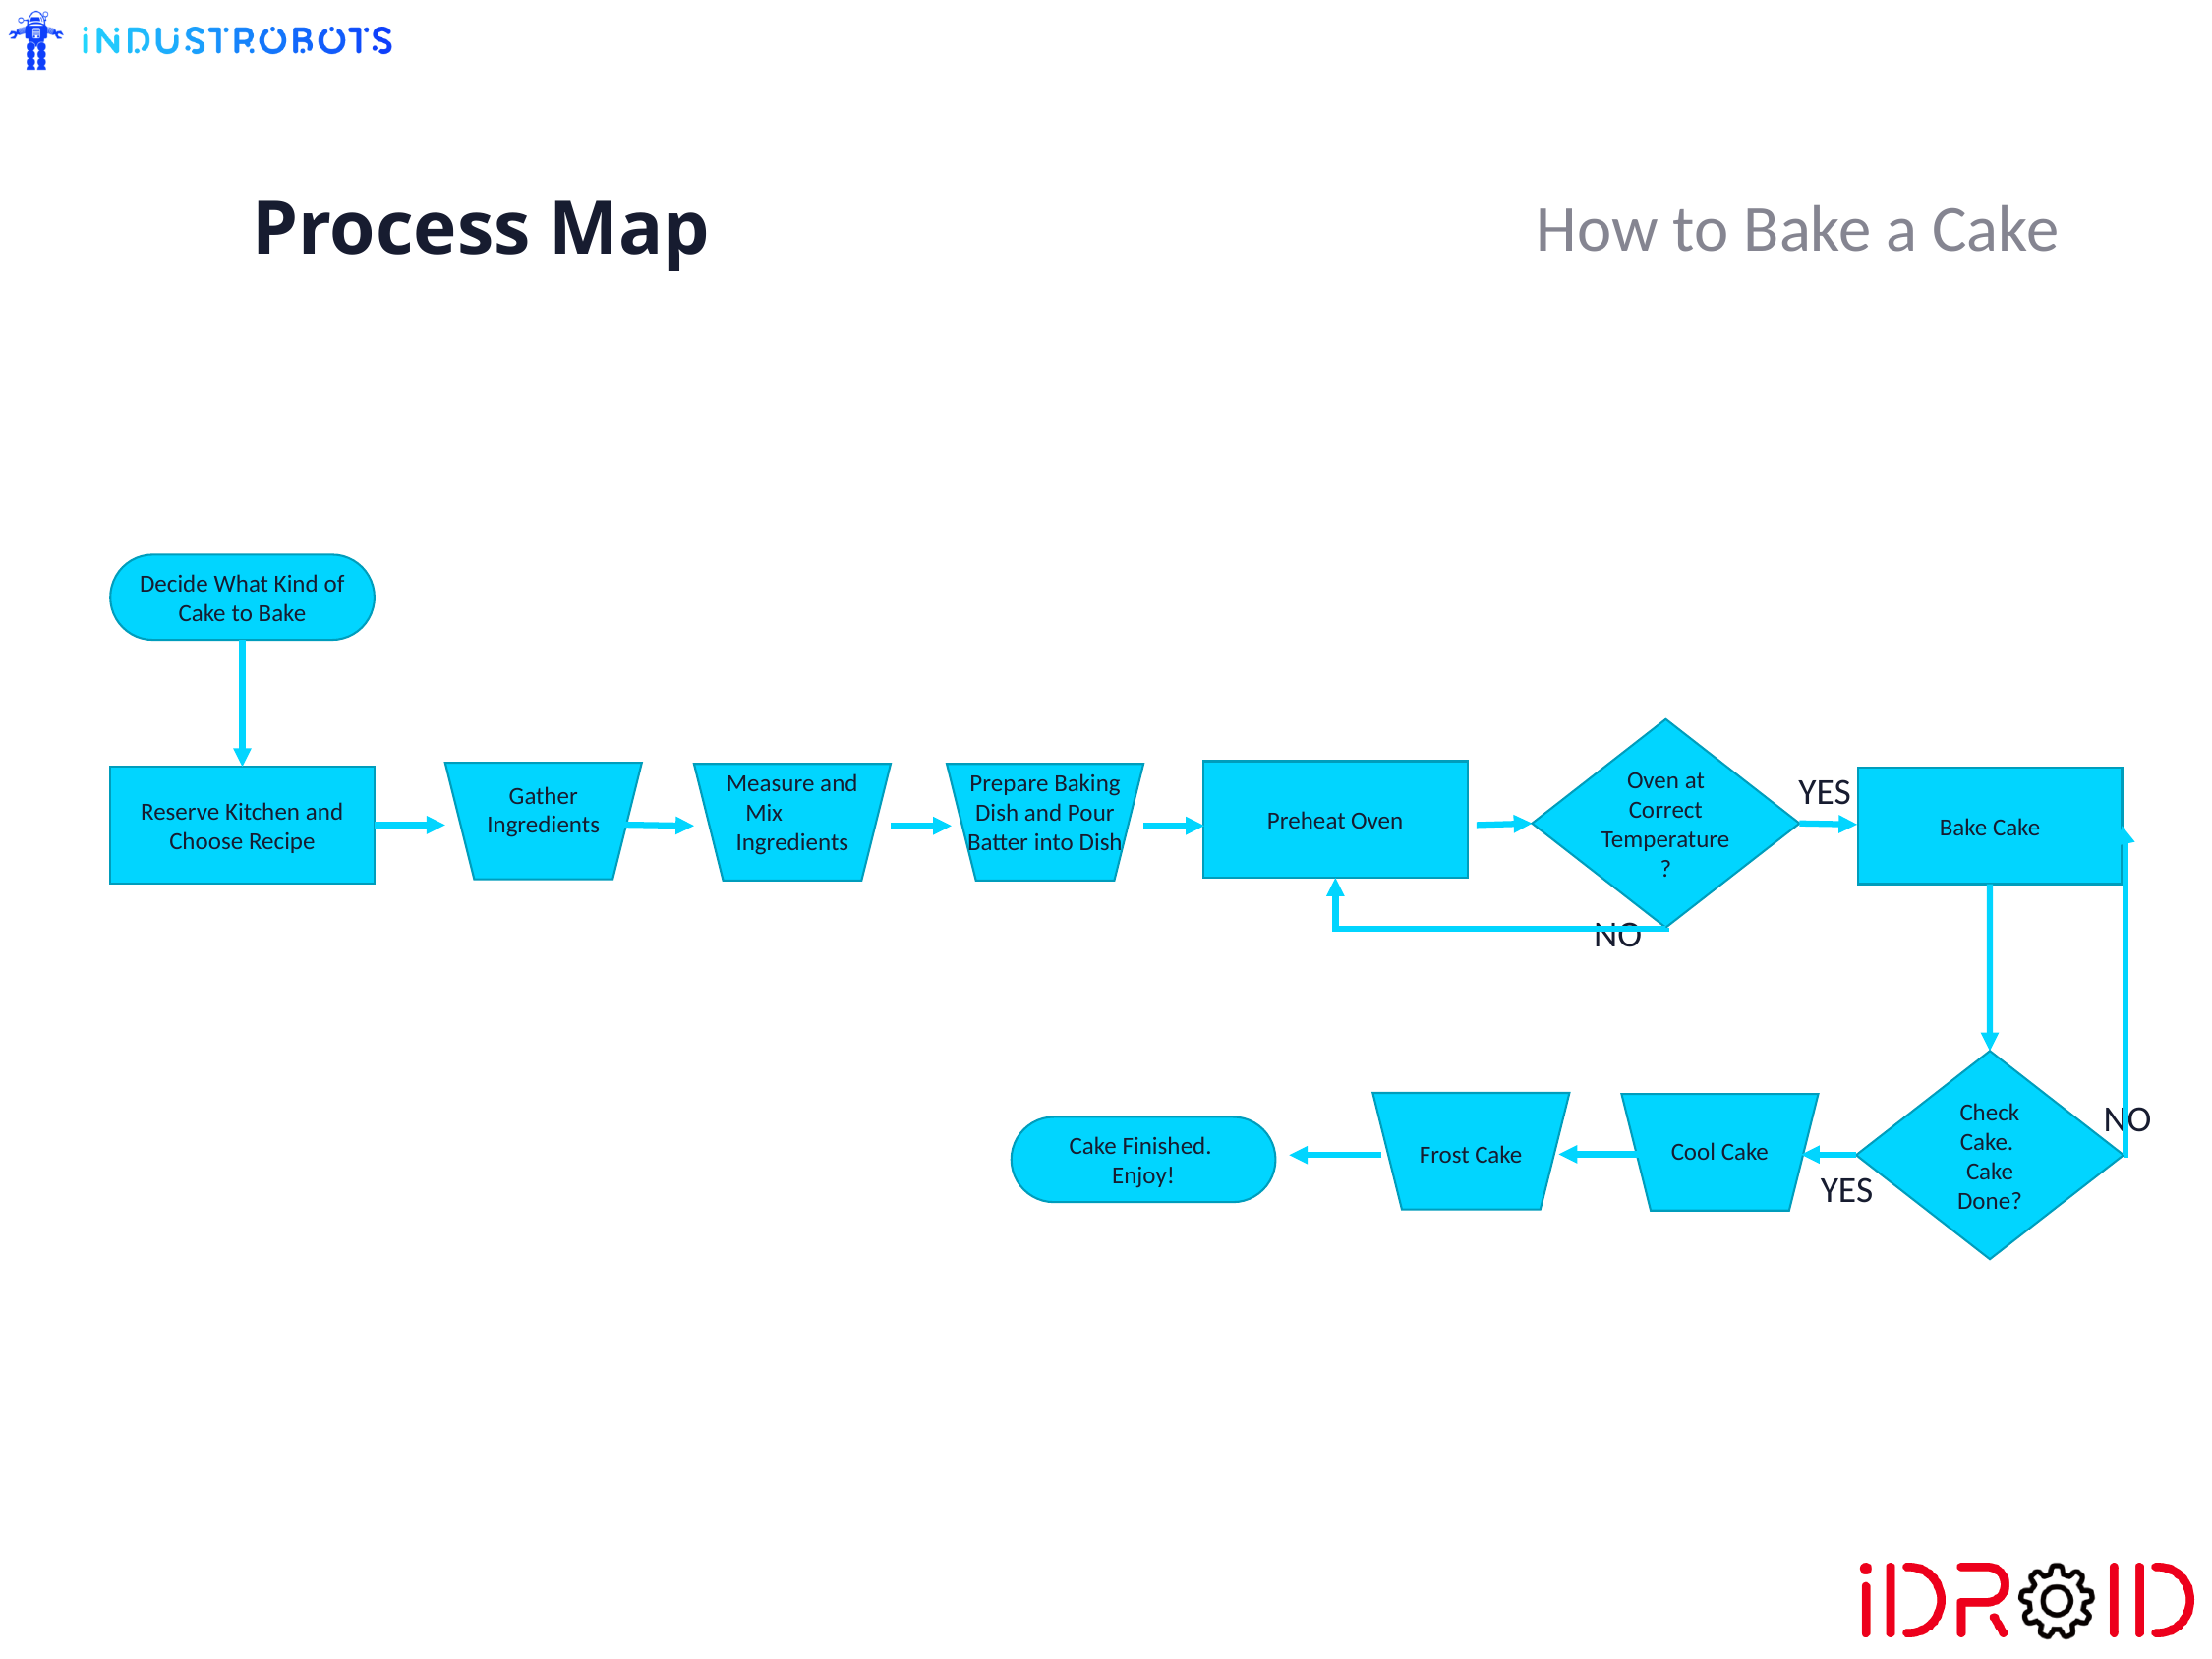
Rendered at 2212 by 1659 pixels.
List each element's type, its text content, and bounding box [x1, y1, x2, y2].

picture [1842, 1549, 2207, 1650]
text_box Check Cake. Cake Done? [1856, 1050, 2124, 1261]
text_box YES [1783, 760, 1881, 820]
text_box Decide What Kind of Cake to Bake [109, 553, 376, 642]
text_box Preheat Oven [1202, 760, 1469, 879]
text_box Cake Finished. Enjoy! [1010, 1116, 1277, 1204]
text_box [1372, 1092, 1570, 1210]
text_box NO [2128, 1087, 2185, 1146]
text_box NO [1579, 902, 1676, 962]
picture [5, 6, 395, 73]
text_box Cool Cake [1621, 1099, 1819, 1173]
text_box How to Bake a Cake [1056, 178, 2074, 271]
text_box [1640, 1173, 1800, 1212]
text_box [444, 763, 642, 880]
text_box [1476, 737, 1526, 1068]
text_box NO [2088, 1087, 2122, 1146]
text_box Process Map [61, 173, 726, 276]
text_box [693, 760, 891, 881]
text_box Oven at Correct Temperature? [1531, 717, 1799, 921]
text_box [1620, 1093, 1820, 1099]
text_box YES [1806, 1158, 1902, 1218]
text_box Bake Cake [1857, 767, 2124, 886]
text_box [947, 760, 1144, 881]
text_box Reserve Kitchen and Choose Recipe [109, 766, 376, 885]
